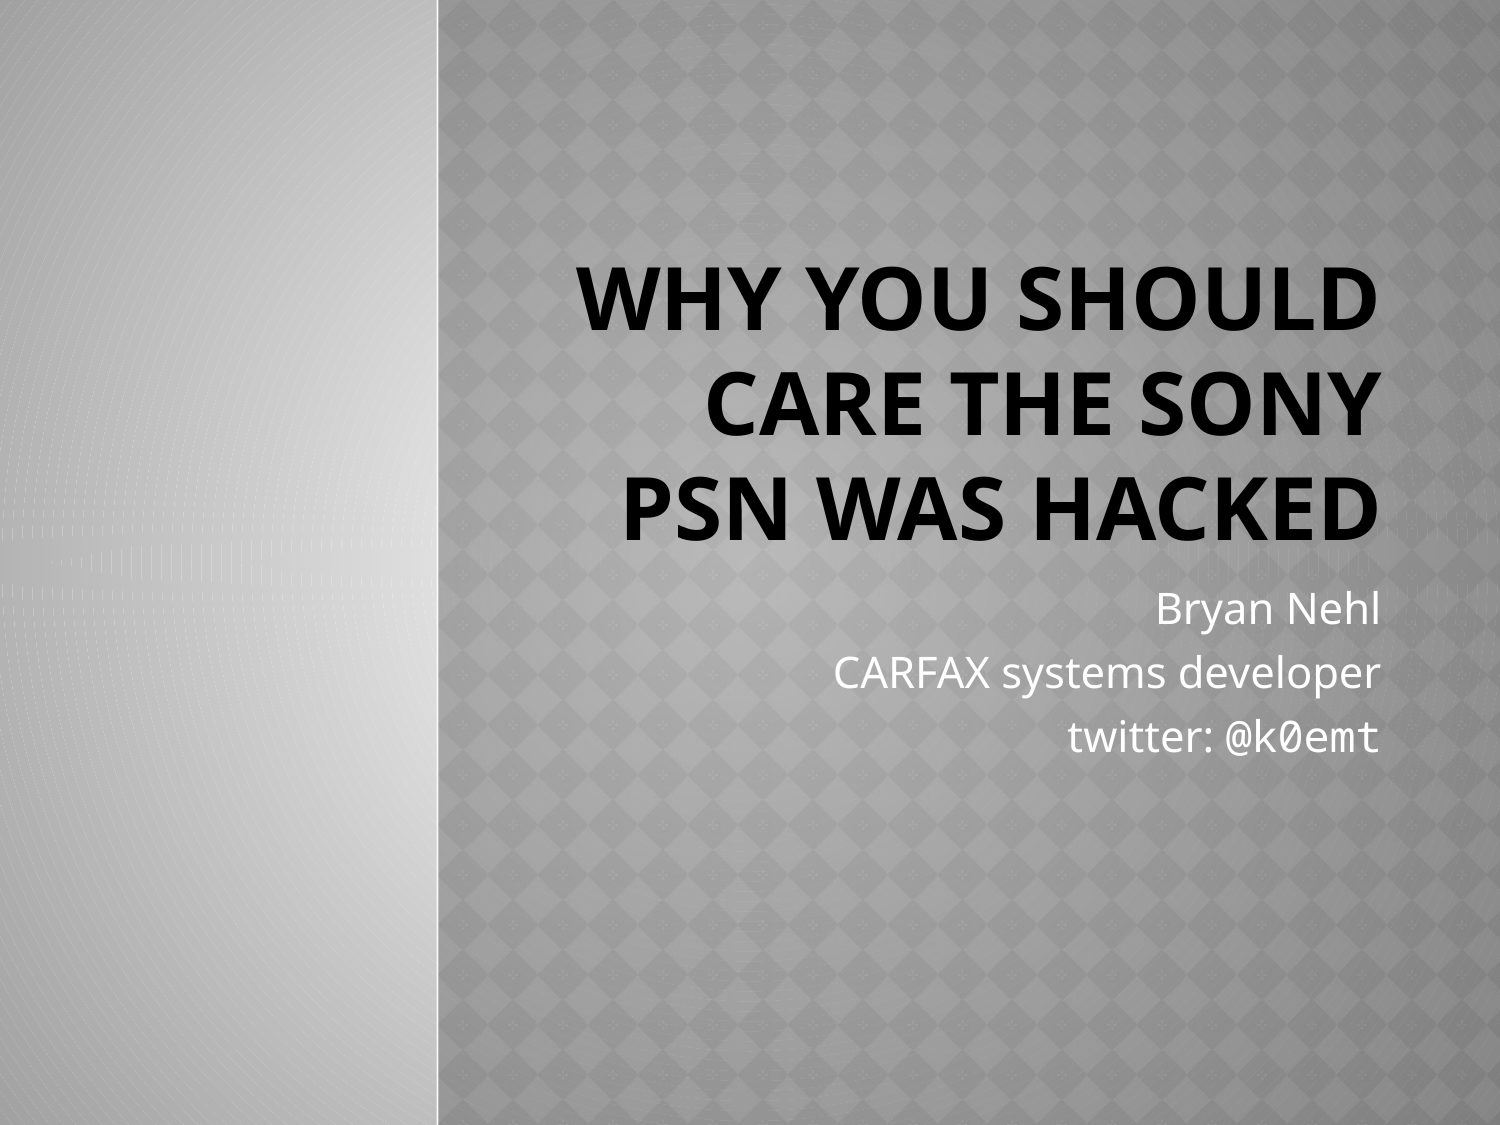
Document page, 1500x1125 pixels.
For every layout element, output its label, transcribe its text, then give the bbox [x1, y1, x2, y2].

subtitle Bryan Nehl CARFAX systems developer twitter: @k0emt [550, 580, 1390, 762]
title Why you should care the SONy PSN was hacked [552, 87, 1390, 558]
